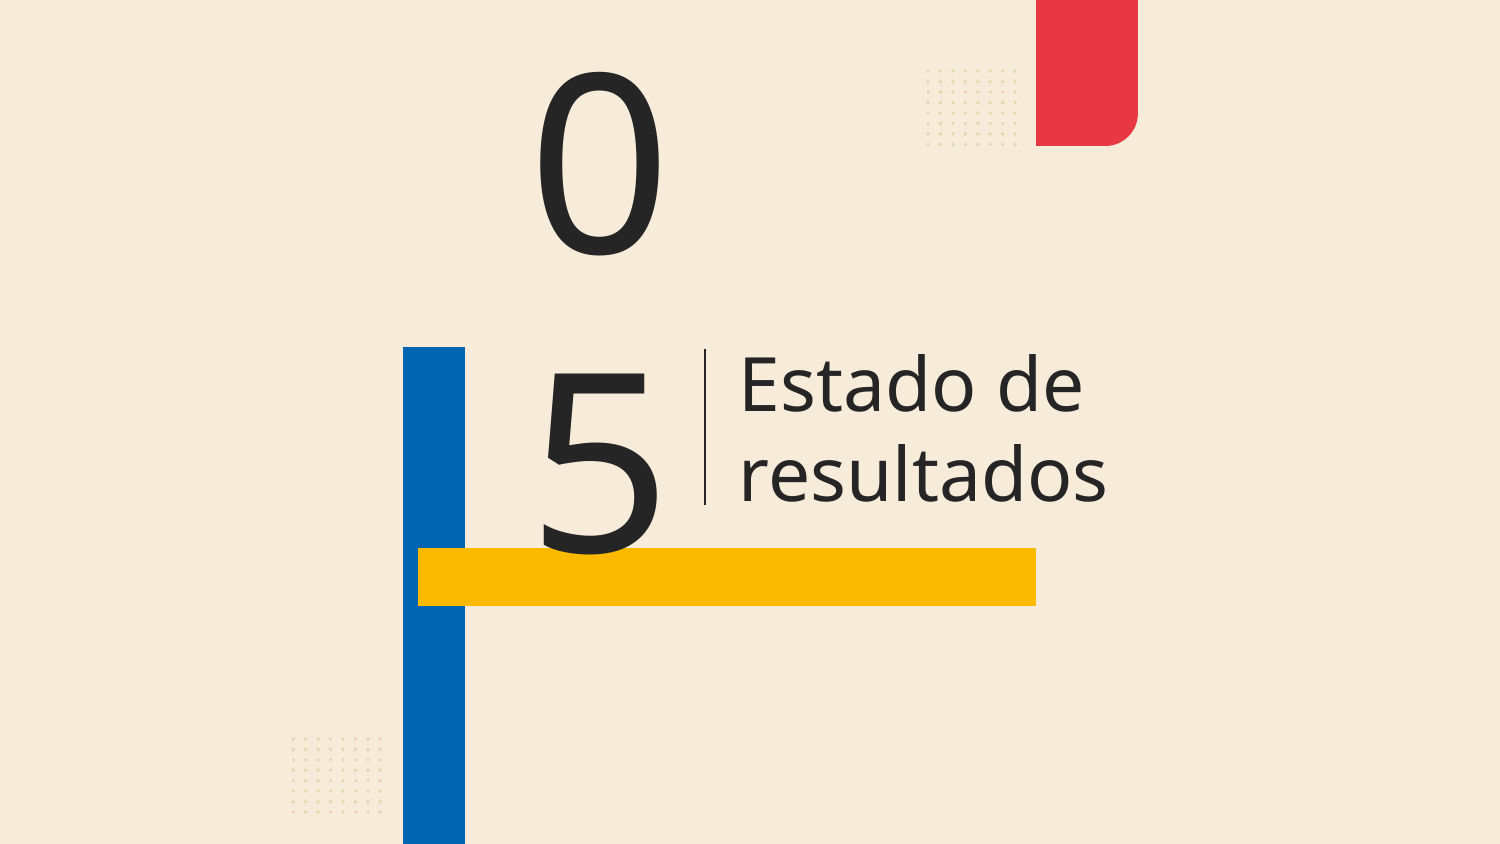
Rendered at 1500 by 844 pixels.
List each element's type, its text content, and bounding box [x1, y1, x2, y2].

title 05 [395, 295, 687, 618]
title Estado de resultados [723, 349, 1206, 504]
